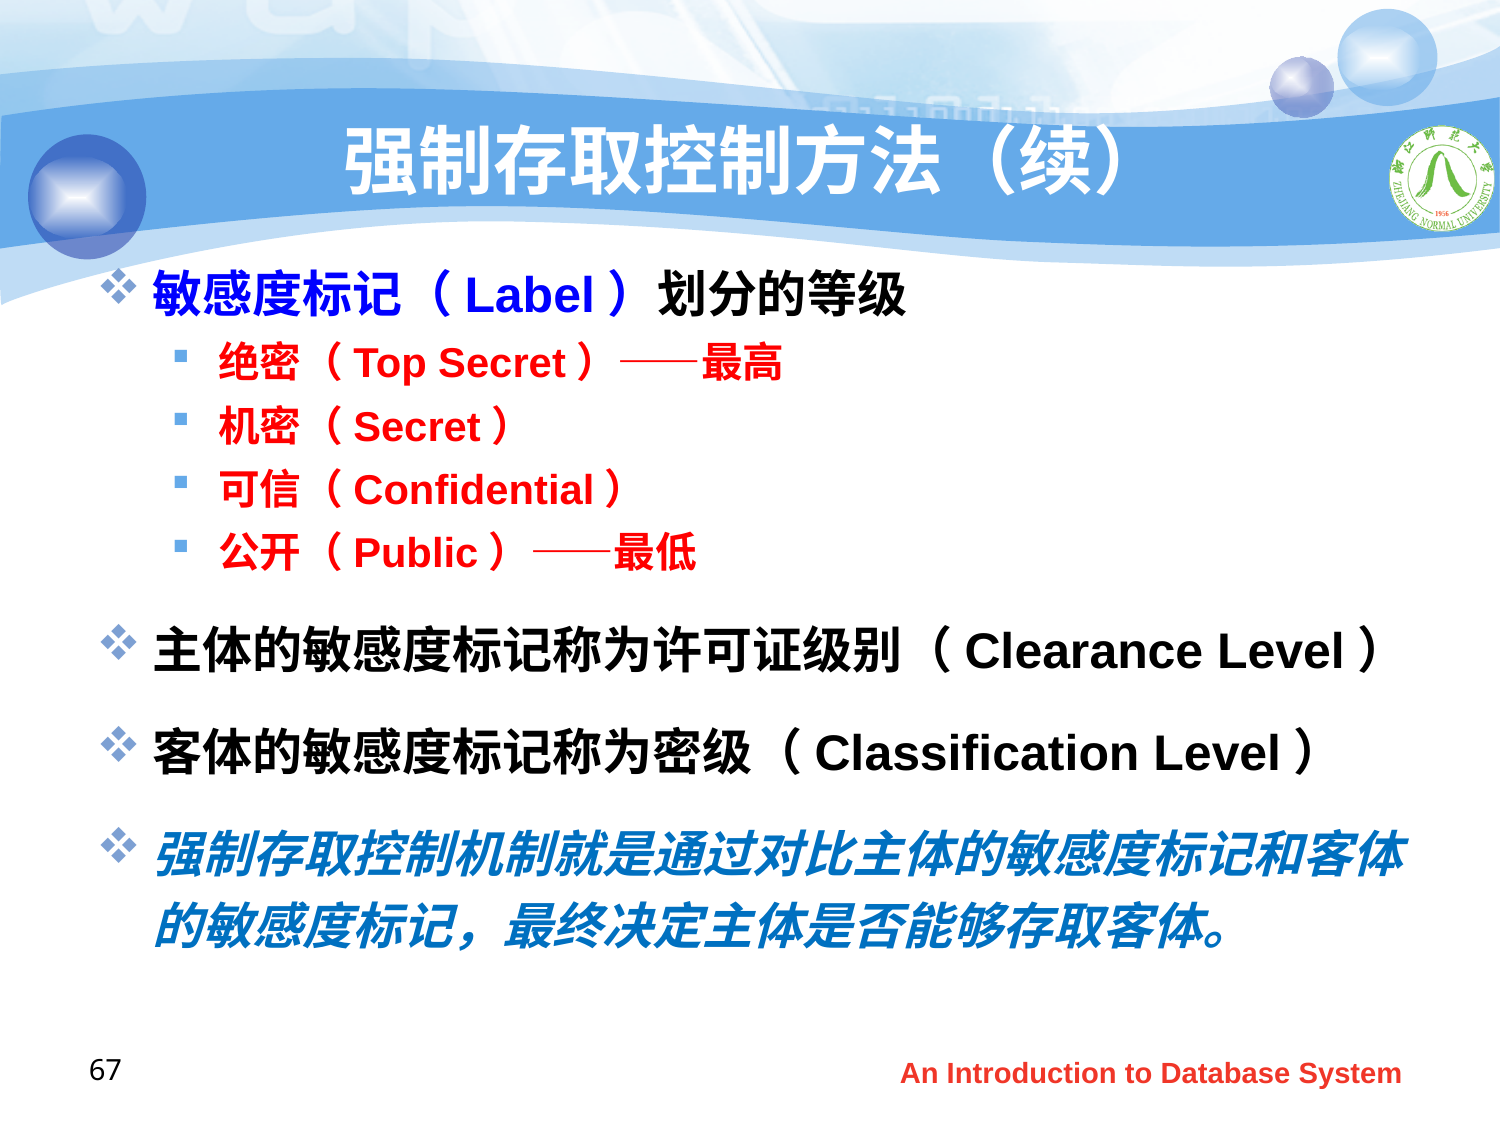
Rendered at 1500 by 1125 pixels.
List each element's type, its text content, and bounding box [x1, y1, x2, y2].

picture [0, 0, 1500, 112]
footer An Introduction to Database System [856, 1046, 1447, 1100]
slide_number 67 [41, 1023, 138, 1099]
list 敏感度标记（Label）划分的等级 绝密（Top Secret）——最高 机密（Secret） 可信（Confidential） 公开（Public）——最低 主体的敏感度标记称为许可证级别（Clearance Level） 客体的敏感度标记称为密级（Classification Level） 强制存取控制机制就是通过对比主体的敏感度标记和客体的敏感度标记，最终决定主体是否能够存取客体。 [81, 261, 1432, 999]
picture [1388, 125, 1495, 232]
title 强制存取控制方法（续） [150, 112, 1363, 205]
